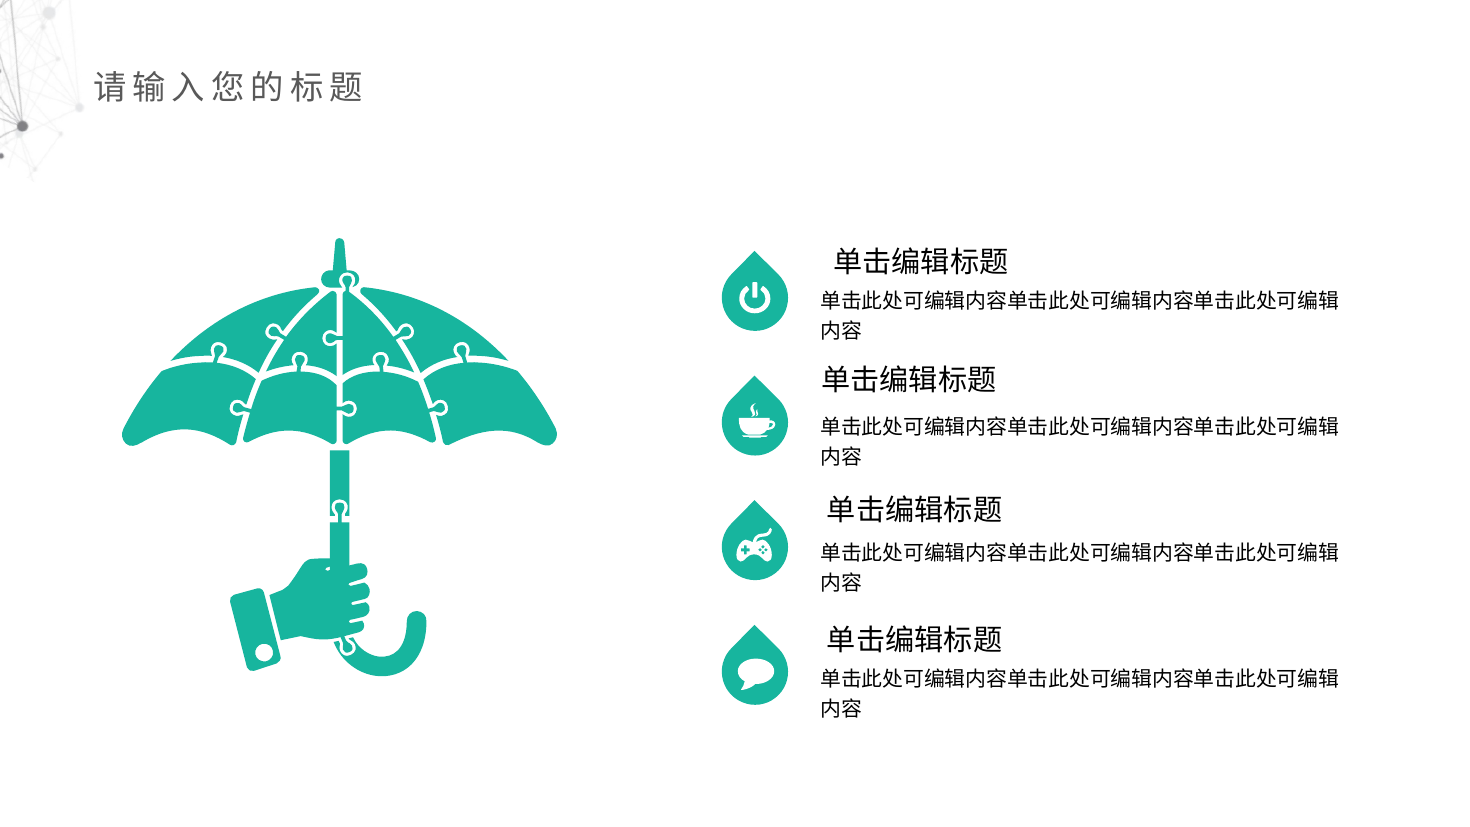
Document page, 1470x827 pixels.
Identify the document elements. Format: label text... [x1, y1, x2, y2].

picture [0, 0, 682, 238]
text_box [120, 238, 559, 678]
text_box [805, 484, 1360, 603]
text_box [721, 264, 789, 331]
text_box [721, 638, 789, 705]
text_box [721, 389, 789, 456]
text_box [721, 514, 789, 581]
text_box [805, 614, 1360, 729]
text_box 请输入您的标题 [78, 75, 379, 114]
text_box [805, 236, 1360, 352]
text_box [805, 354, 1360, 477]
